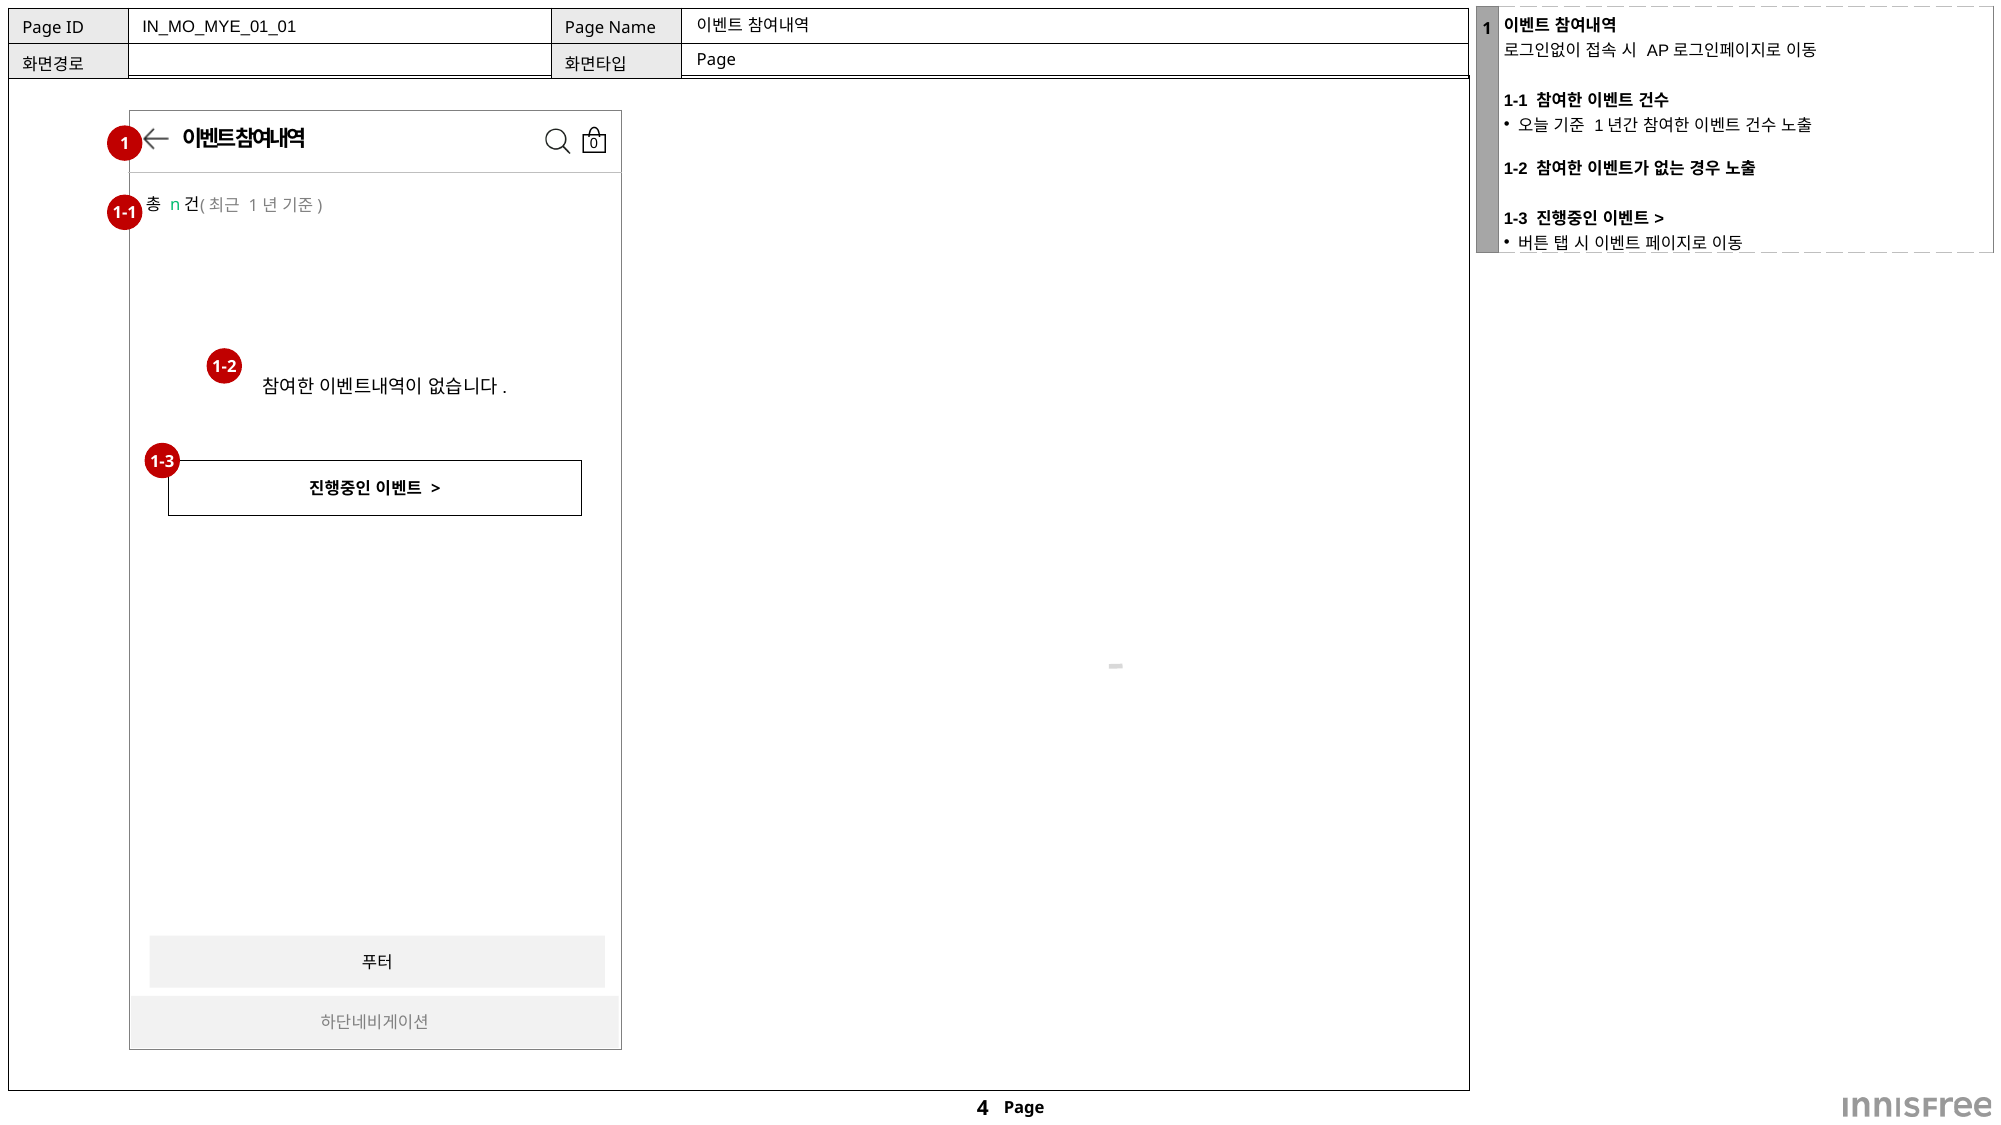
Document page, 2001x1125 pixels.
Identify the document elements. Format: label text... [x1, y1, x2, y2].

text_box 진행중인 이벤트 > [167, 459, 582, 516]
table_header 1 [1477, 7, 1498, 252]
table_header 이벤트 참여내역 로그인없이 접속 시 AP로그인페이지로 이동 1-1 참여한 이벤트 건수 오늘 기준 1년간 참여한 이벤트 건수 노출 1-2 참여한 이벤트가 없는 경우 노출 1-3 진행중인 이벤트> 버튼 탭 시 이벤트 페이지로 이동 [1499, 6, 1993, 252]
text_box 참여한 이벤트내역이 없습니다. [247, 356, 523, 406]
text_box Page [681, 42, 1467, 78]
text_box 총 n건 [131, 186, 185, 222]
picture [139, 120, 172, 152]
title 이벤트 참여내역 [681, 8, 1467, 42]
text_box 1-2 [206, 348, 243, 384]
text_box 푸터 [148, 935, 606, 989]
text_box (최근 1년 기준) [185, 186, 338, 222]
text_box 하단네비게이션 [130, 995, 620, 1049]
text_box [538, 122, 614, 161]
text_box 1 [107, 125, 141, 161]
subtitle IN_MO_MYE_01_01 [127, 8, 552, 44]
text_box 1-3 [144, 442, 181, 479]
picture [1843, 1097, 1992, 1117]
text_box 이벤트 참여내역 [167, 117, 419, 159]
text_box 1-1 [107, 194, 143, 231]
